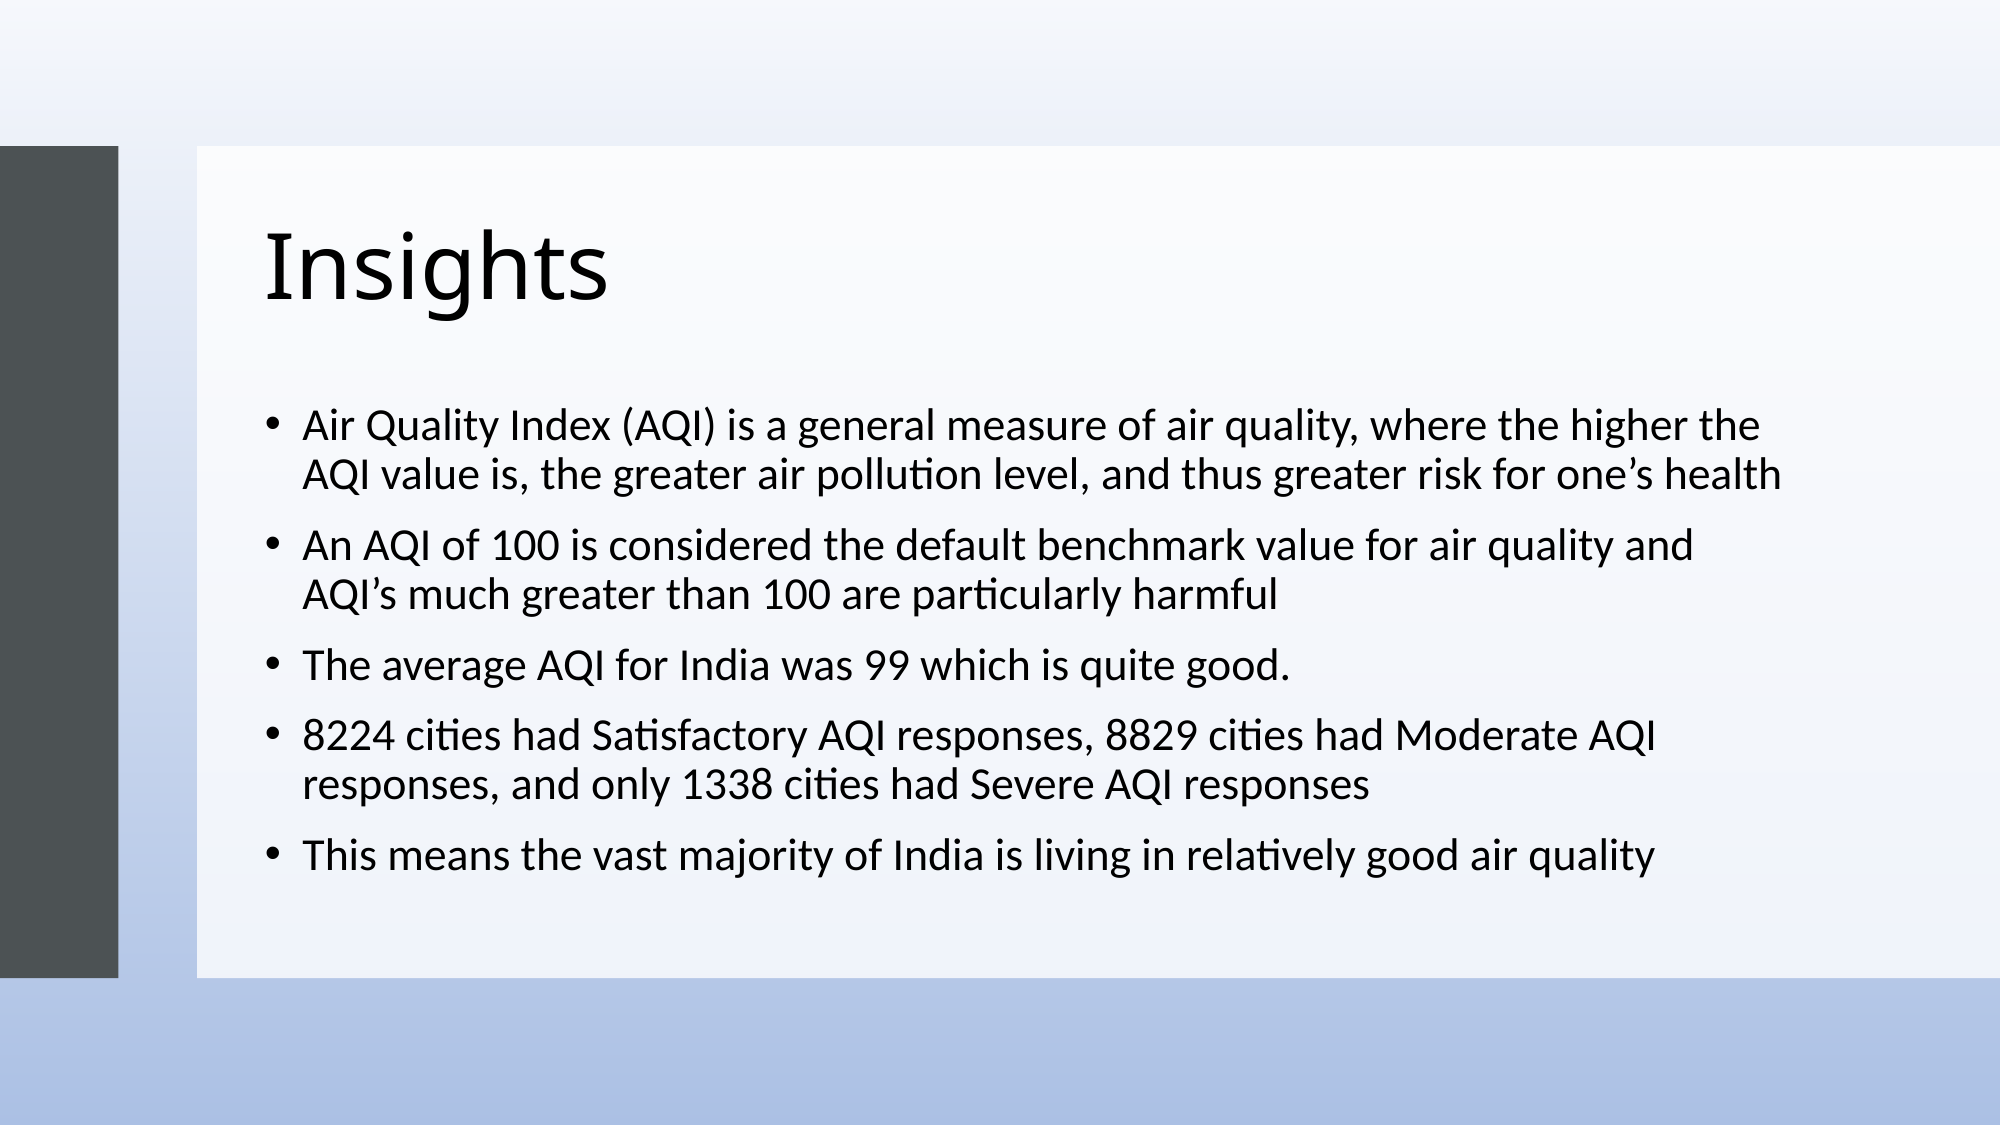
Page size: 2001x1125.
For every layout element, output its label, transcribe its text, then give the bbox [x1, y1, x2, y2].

list Air Quality Index (AQI) is a general measure of air quality, where the higher the AQI value is, the greater air pollution level, and thus greater risk for one’s health An AQI of 100 is considered the default benchmark value for air quality and AQI’s much greater than 100 are particularly harmful The average AQI for India was 99 which is quite good. 8224 cities had Satisfactory AQI responses, 8829 cities had Moderate AQI responses, and only 1338 cities had Severe AQI responses This means the vast majority of India is living in relatively good air quality [249, 393, 1803, 952]
text_box [0, 145, 119, 979]
text_box [196, 145, 2000, 979]
text_box [0, 0, 2000, 1125]
title Insights [249, 172, 1803, 368]
